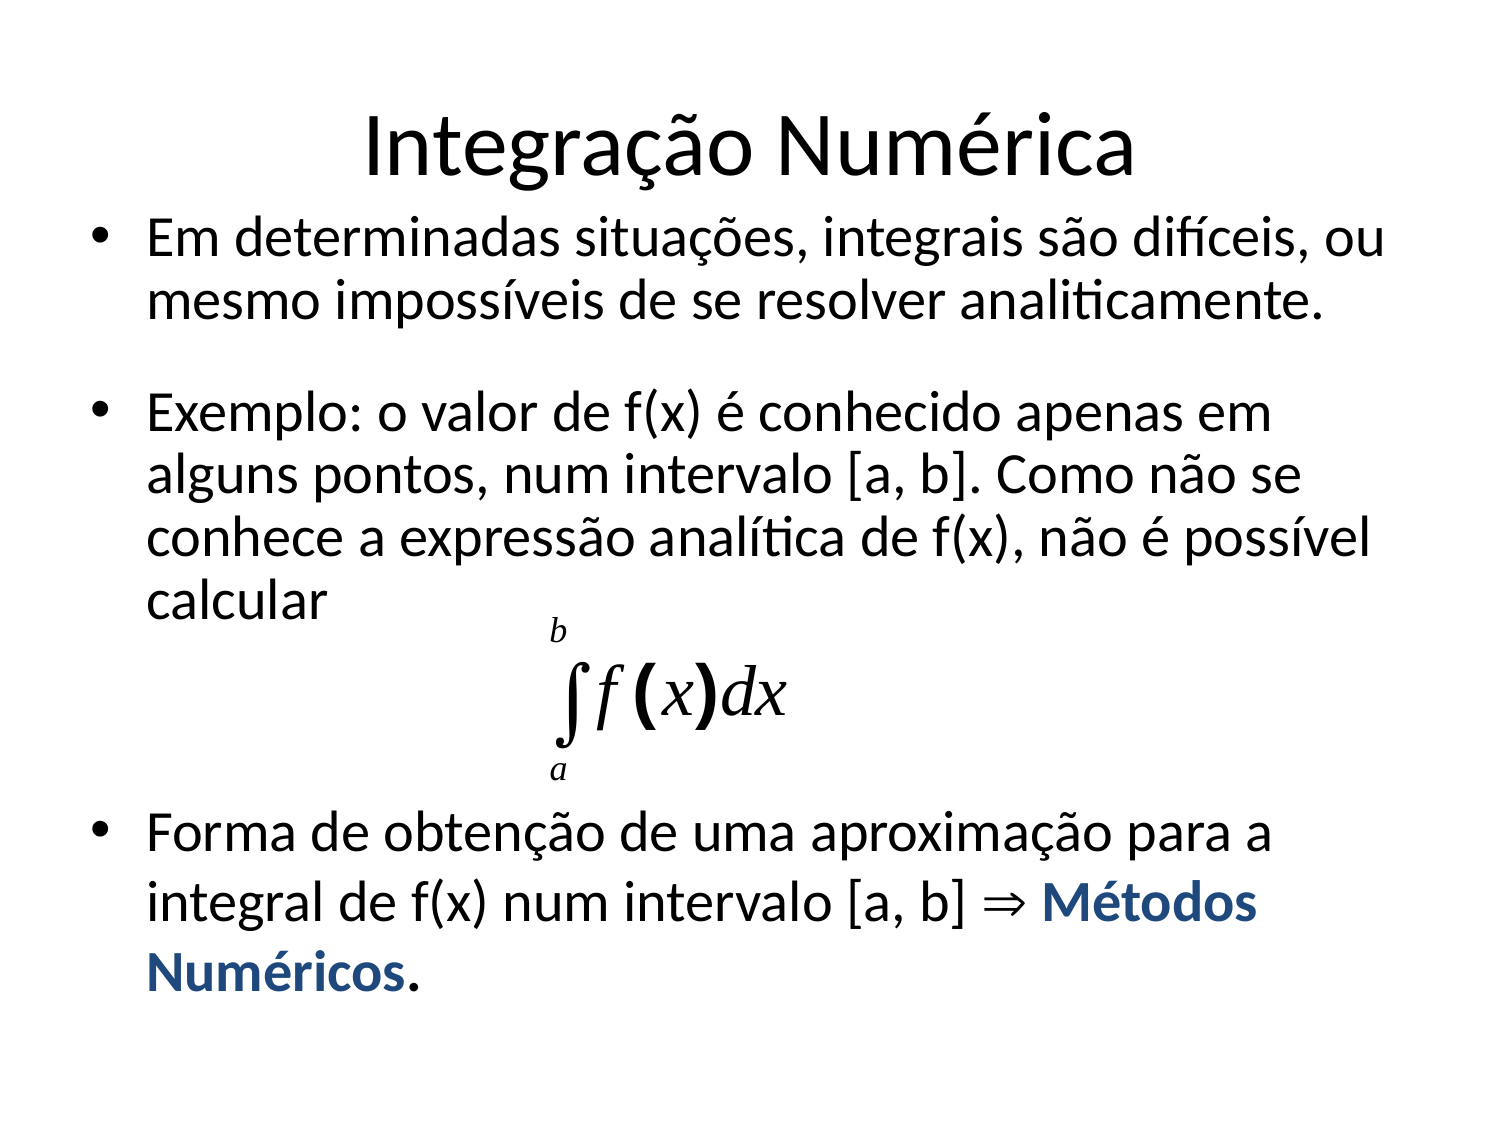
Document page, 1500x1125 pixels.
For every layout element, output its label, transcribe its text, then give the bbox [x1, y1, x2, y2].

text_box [535, 602, 799, 794]
list Em determinadas situações, integrais são difíceis, ou mesmo impossíveis de se resolver analiticamente. Exemplo: o valor de f(x) é conhecido apenas em alguns pontos, num intervalo [a, b]. Como não se conhece a expressão analítica de f(x), não é possível calcular Forma de obtenção de uma aproximação para a integral de f(x) num intervalo [a, b]  Métodos Numéricos. [75, 198, 1425, 1087]
title Integração Numérica [75, 45, 1425, 198]
